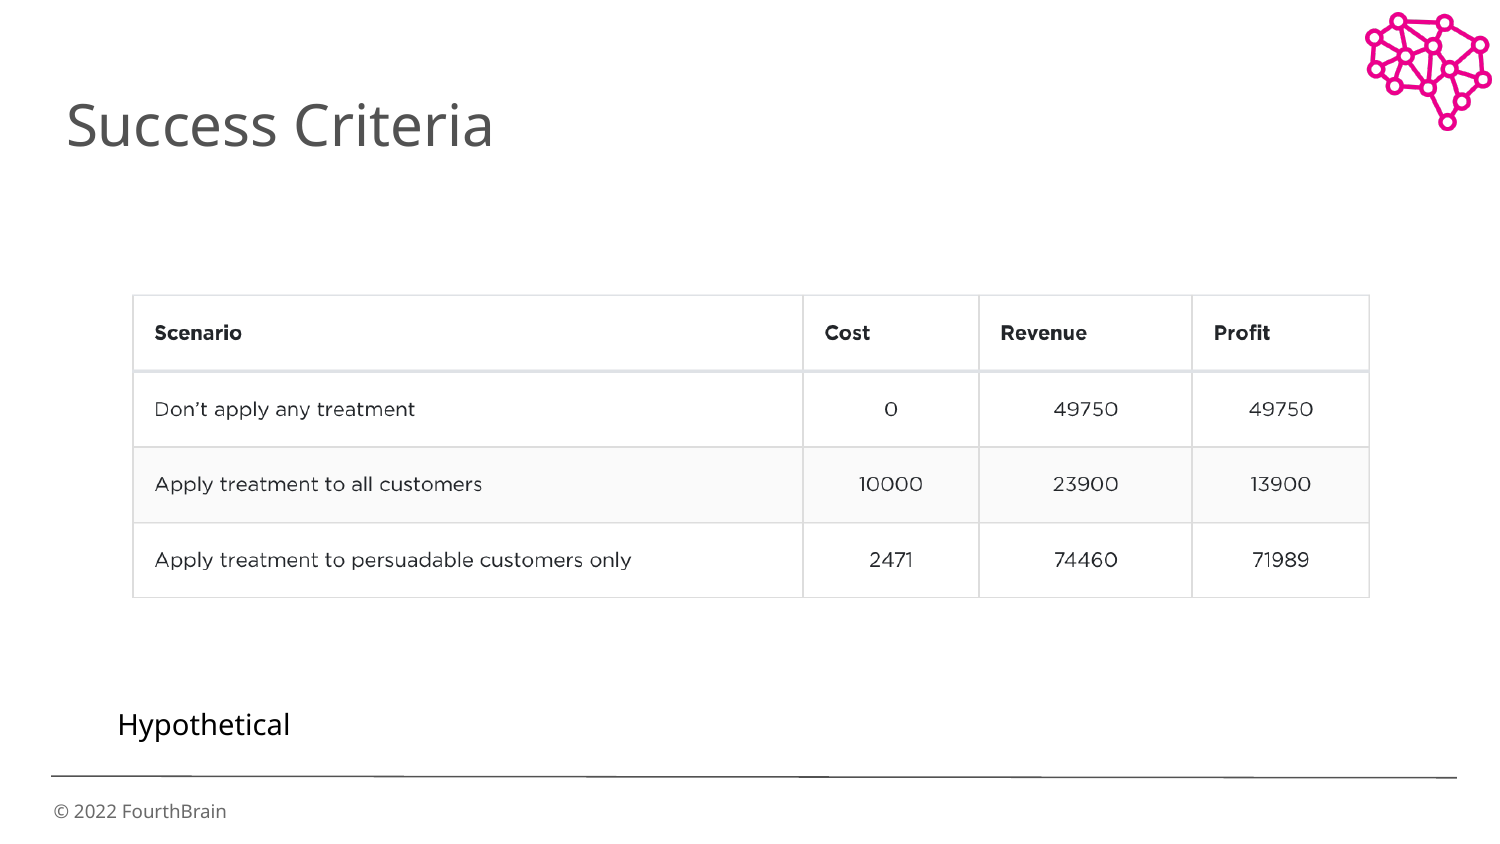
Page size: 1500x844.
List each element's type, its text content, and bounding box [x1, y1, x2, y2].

text_box Hypothetical [102, 691, 446, 757]
picture [1365, 12, 1492, 131]
picture [112, 272, 1409, 609]
title Success Criteria [51, 72, 1449, 167]
